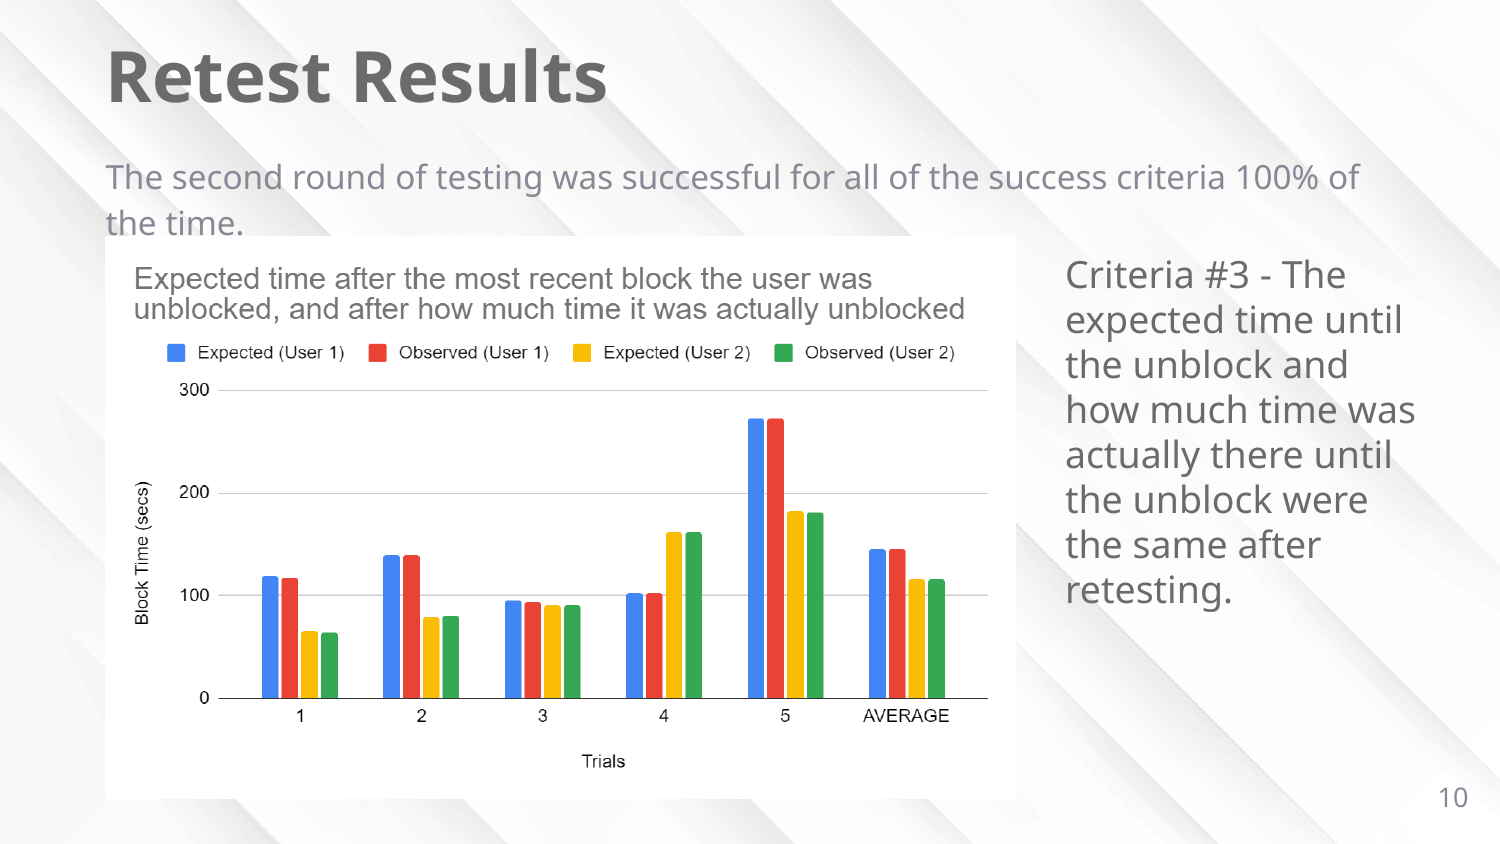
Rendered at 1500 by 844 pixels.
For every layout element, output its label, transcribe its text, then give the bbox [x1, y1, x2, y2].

text_box Criteria #3 - The expected time until the unblock and how much time was actually there until the unblock were the same after retesting. [1049, 236, 1439, 800]
title Retest Results [105, 52, 1325, 118]
list The second round of testing was successful for all of the success criteria 100% of the time. [105, 150, 1408, 204]
picture [0, 0, 1500, 844]
slide_number ‹#› [1378, 766, 1469, 832]
